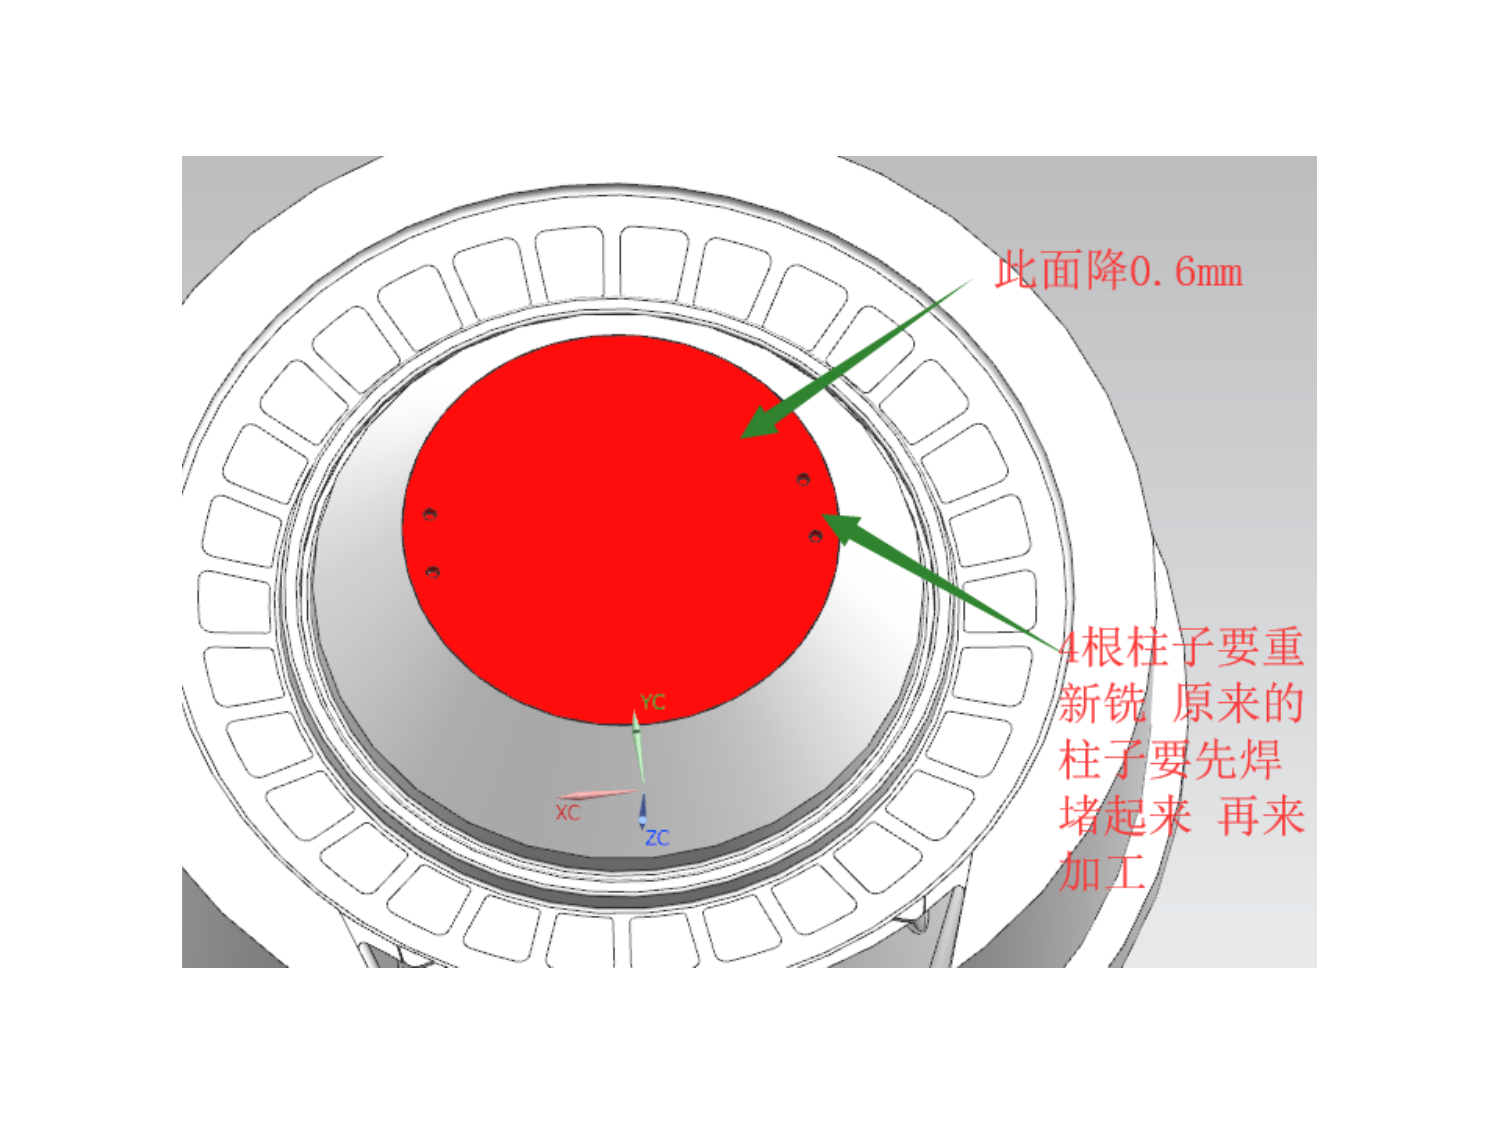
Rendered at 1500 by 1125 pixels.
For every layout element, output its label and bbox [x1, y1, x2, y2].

picture [182, 156, 1318, 969]
